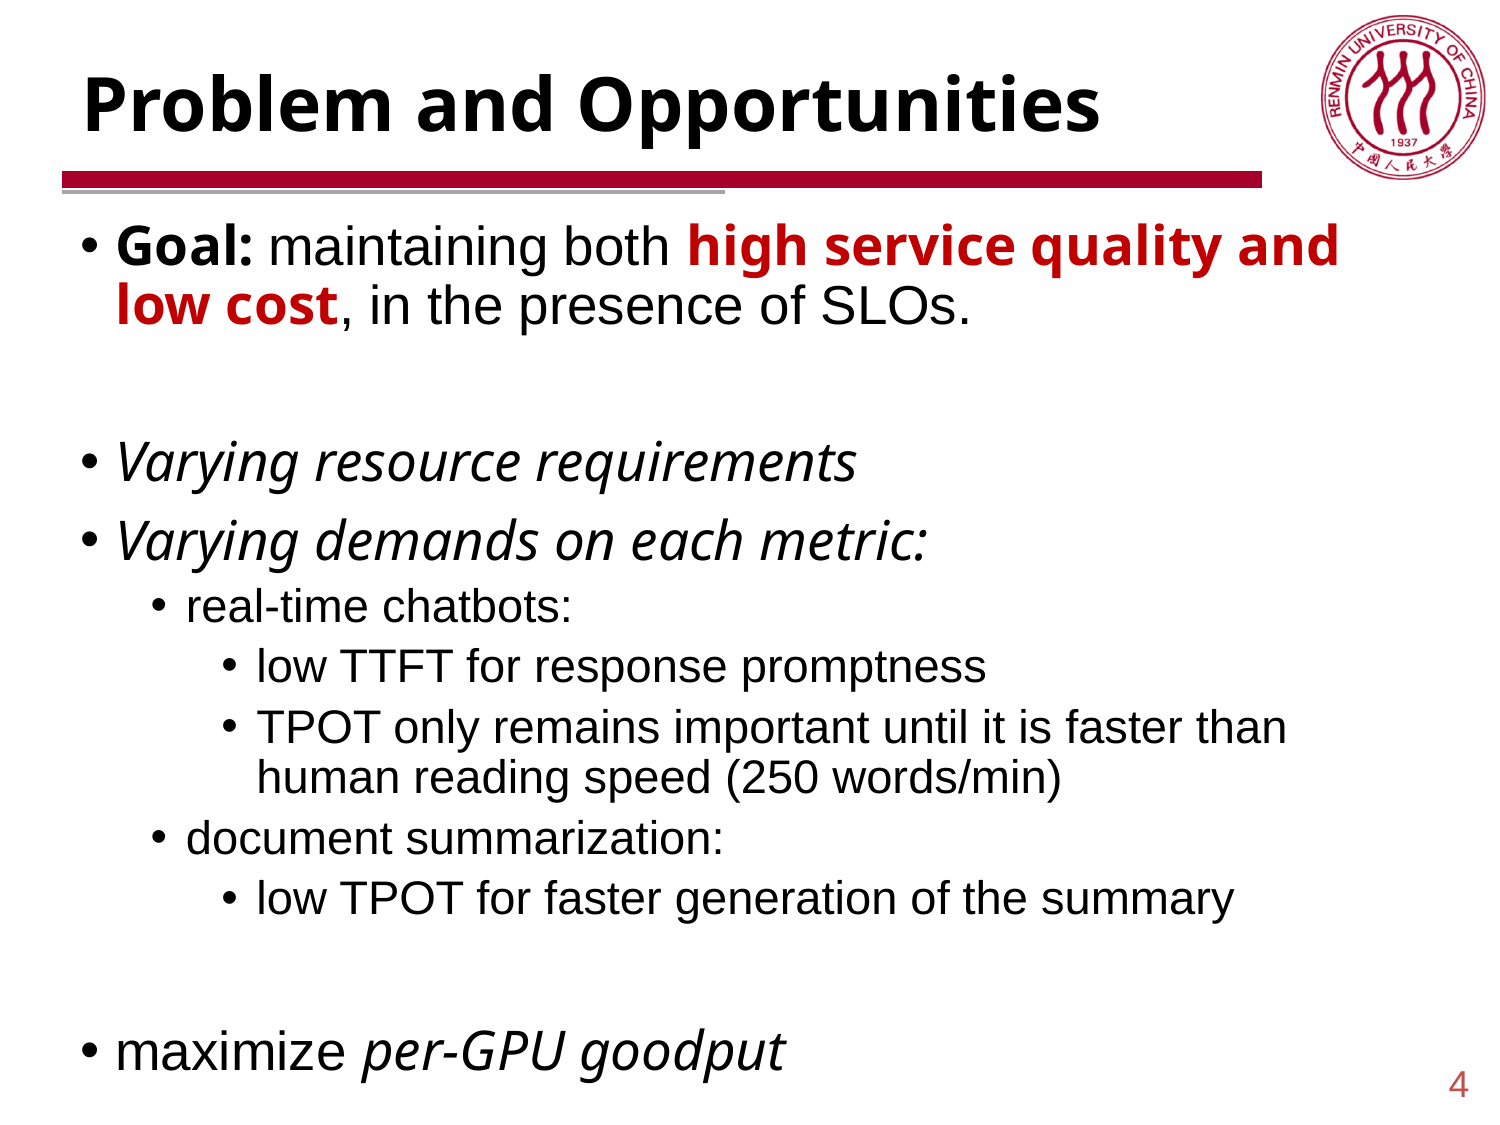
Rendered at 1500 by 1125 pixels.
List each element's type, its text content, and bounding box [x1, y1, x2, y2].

picture [1320, 14, 1486, 180]
list Goal: maintaining both high service quality and low cost, in the presence of SLOs. Varying resource requirements Varying demands on each metric: real-time chatbots: low TTFT for response promptness TPOT only remains important until it is faster than human reading speed (250 words/min) document summarization: low TPOT for faster generation of the summary maximize per-GPU goodput [65, 210, 1399, 1093]
title Problem and Opportunities [66, 36, 1361, 166]
